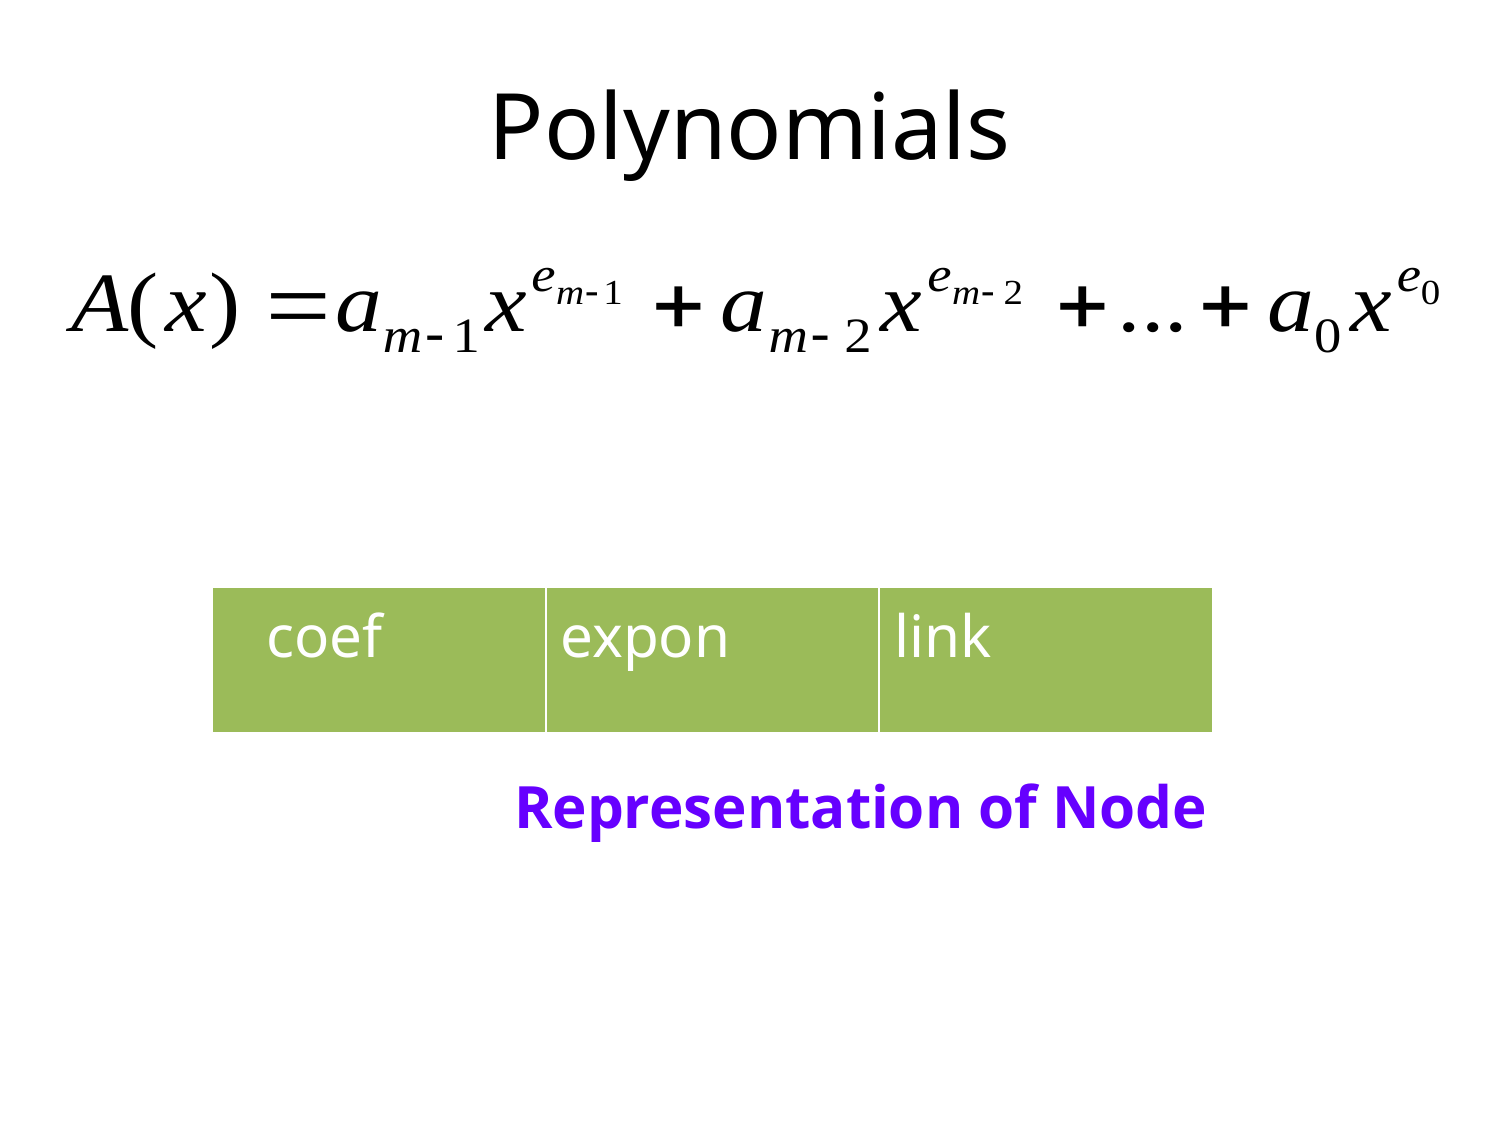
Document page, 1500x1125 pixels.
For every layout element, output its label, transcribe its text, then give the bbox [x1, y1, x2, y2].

title Polynomials [75, 45, 1425, 200]
table_header link [880, 588, 1212, 732]
table_header coef [213, 588, 545, 732]
text_box [125, 424, 1444, 1077]
text_box Representation of Node [499, 762, 1237, 848]
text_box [49, 239, 1463, 374]
table_header expon [547, 588, 878, 732]
